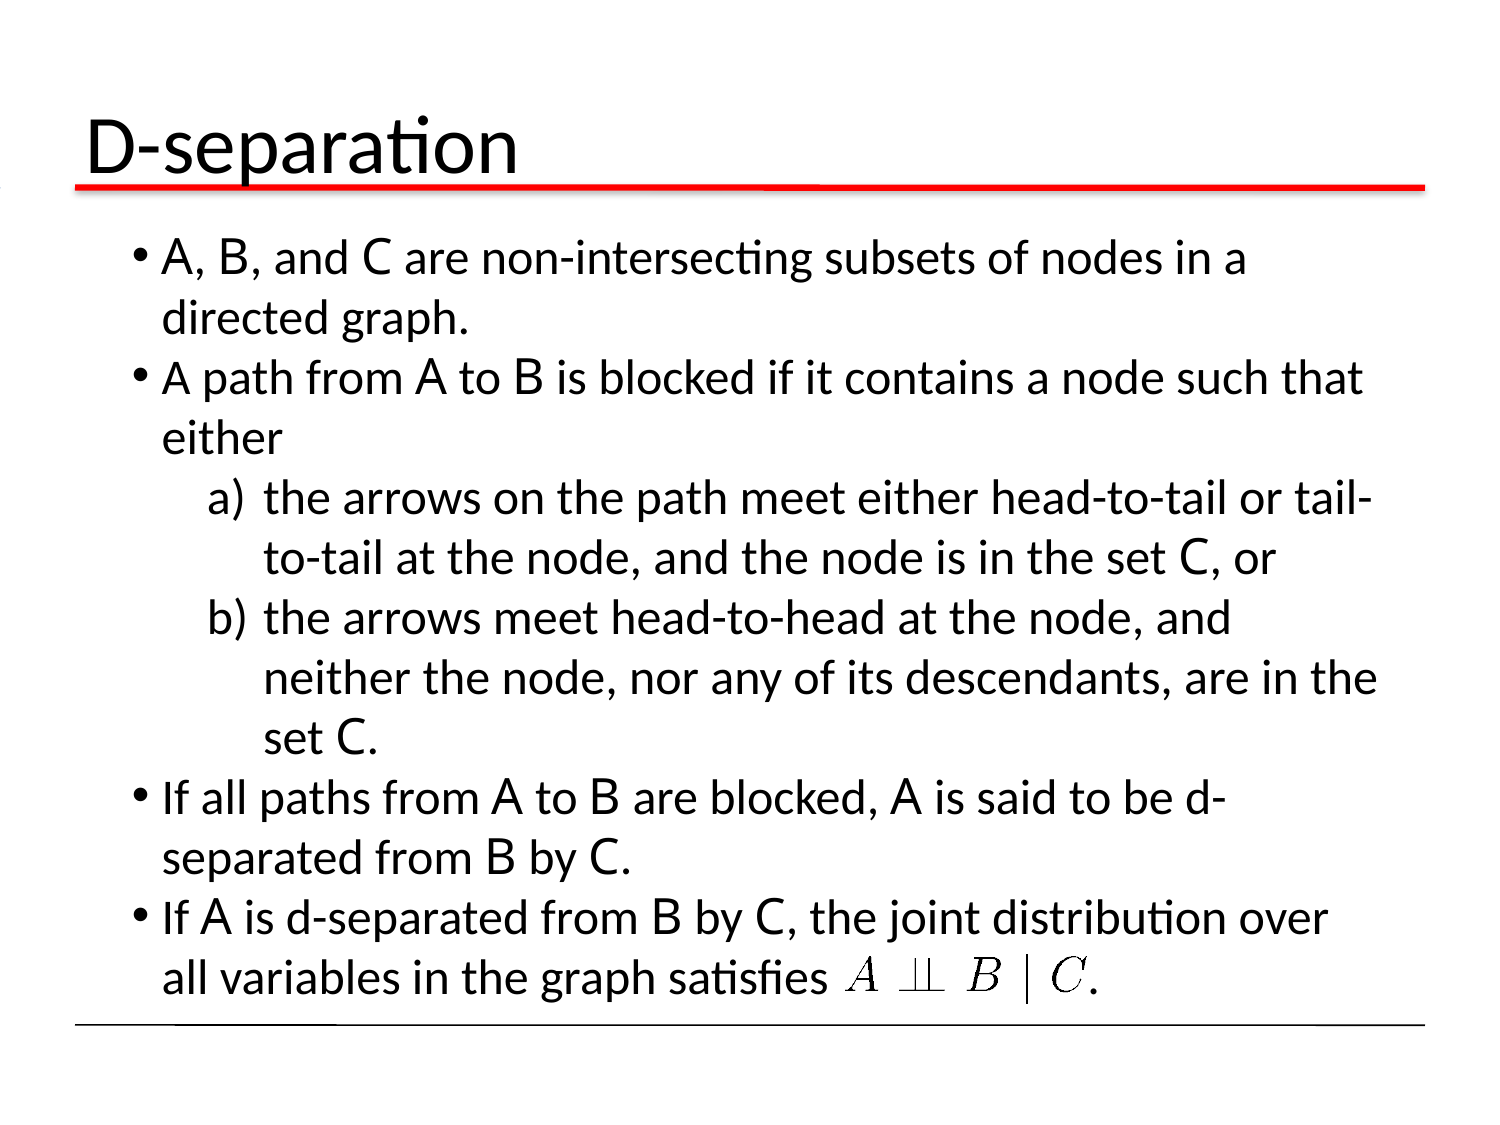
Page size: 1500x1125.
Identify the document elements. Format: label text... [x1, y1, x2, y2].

picture [844, 951, 1090, 1007]
title D-separation [70, 46, 1421, 235]
text_box A, B, and C are non-intersecting subsets of nodes in a directed graph. A path from A to B is blocked if it contains a node such that either the arrows on the path meet either head-to-tail or tail-to-tail at the node, and the node is in the set C, or the arrows meet head-to-head at the node, and neither the node, nor any of its descendants, are in the set C. If all paths from A to B are blocked, A is said to be d-separated from B by C. If A is d-separated from B by C, the joint distribution over all variables in the graph satisfies . [117, 216, 1395, 1012]
